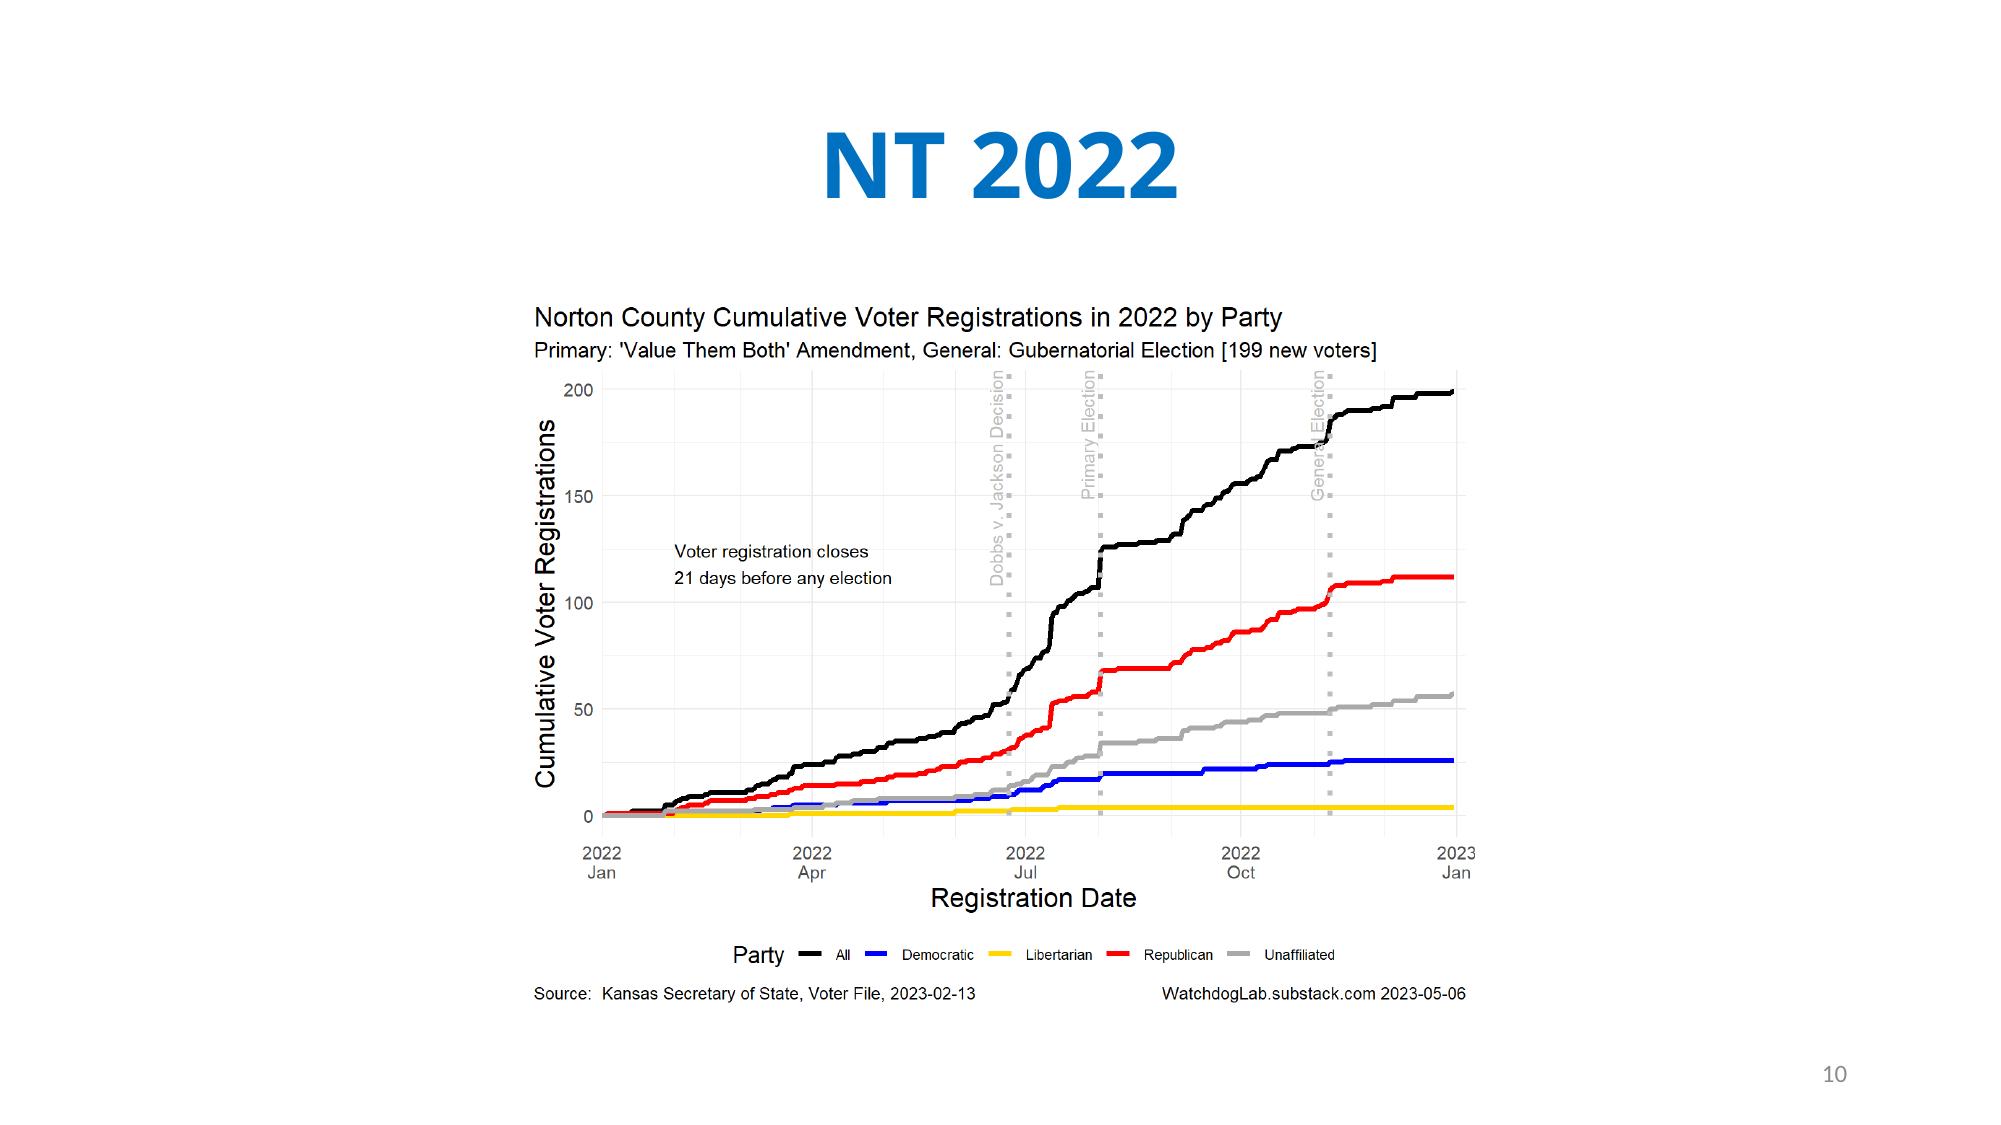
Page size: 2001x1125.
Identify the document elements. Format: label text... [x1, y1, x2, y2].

title NT 2022 [137, 59, 1863, 278]
slide_number ‹#› [1412, 1042, 1863, 1103]
picture [524, 297, 1475, 1011]
